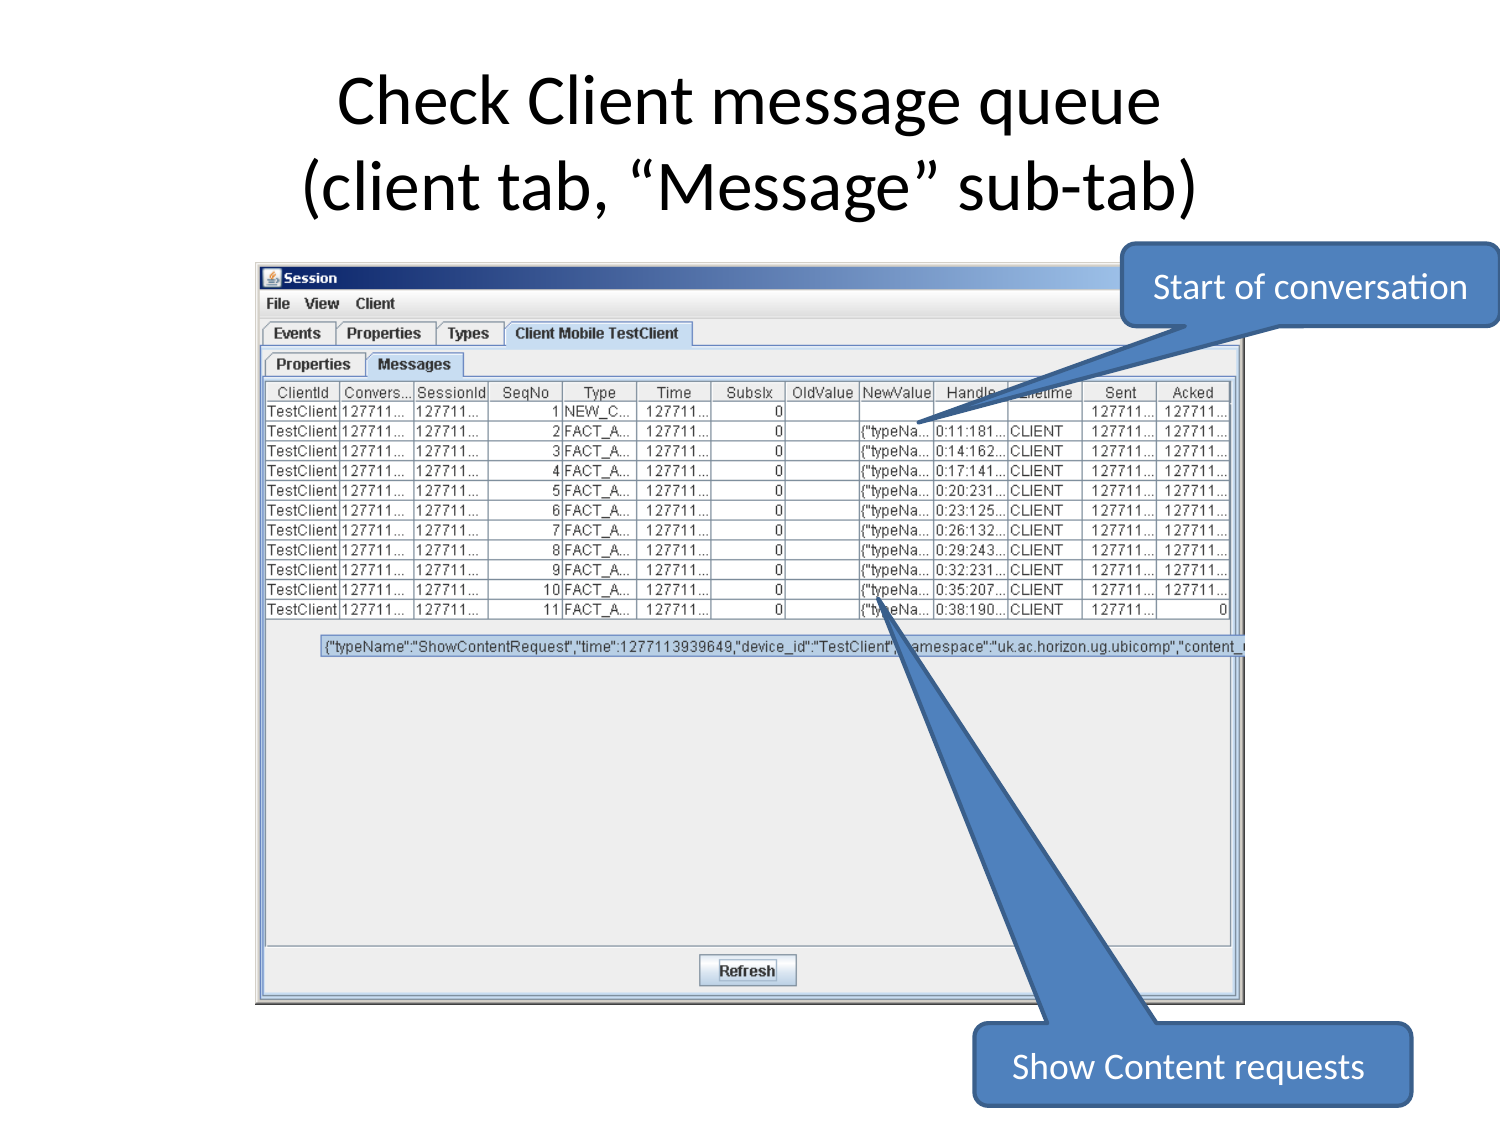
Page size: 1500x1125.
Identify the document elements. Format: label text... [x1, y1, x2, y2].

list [254, 262, 1246, 1006]
title Check Client message queue (client tab, “Message” sub-tab) [75, 45, 1425, 233]
text_box Start of conversation [1119, 241, 1500, 336]
text_box Show Content requests [972, 1014, 1414, 1108]
